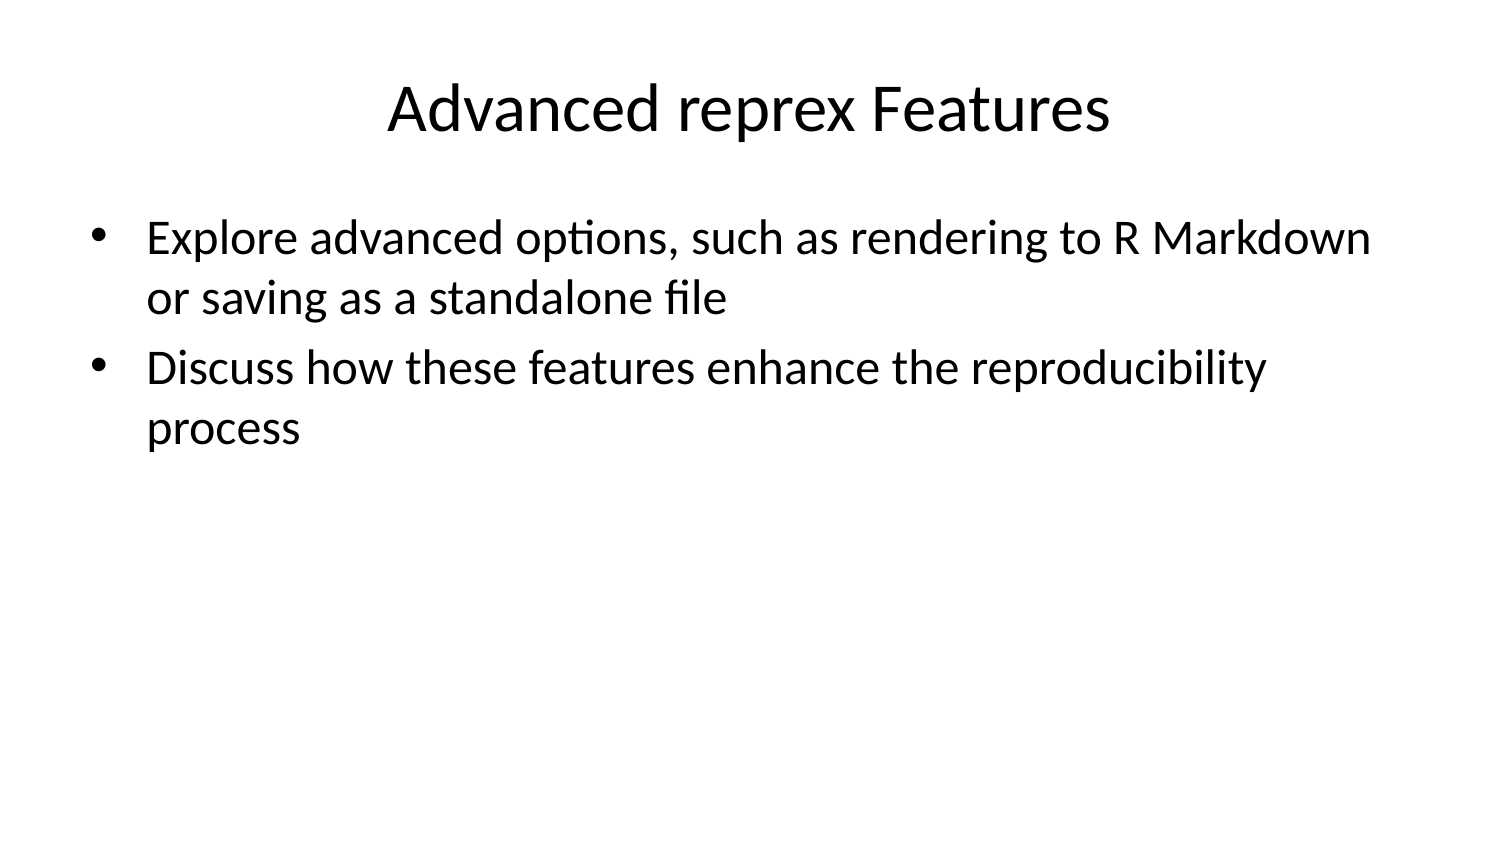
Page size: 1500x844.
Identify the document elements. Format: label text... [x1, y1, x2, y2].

list Explore advanced options, such as rendering to R Markdown or saving as a standalone file Discuss how these features enhance the reproducibility process [75, 196, 1425, 754]
title Advanced reprex Features [75, 33, 1425, 175]
